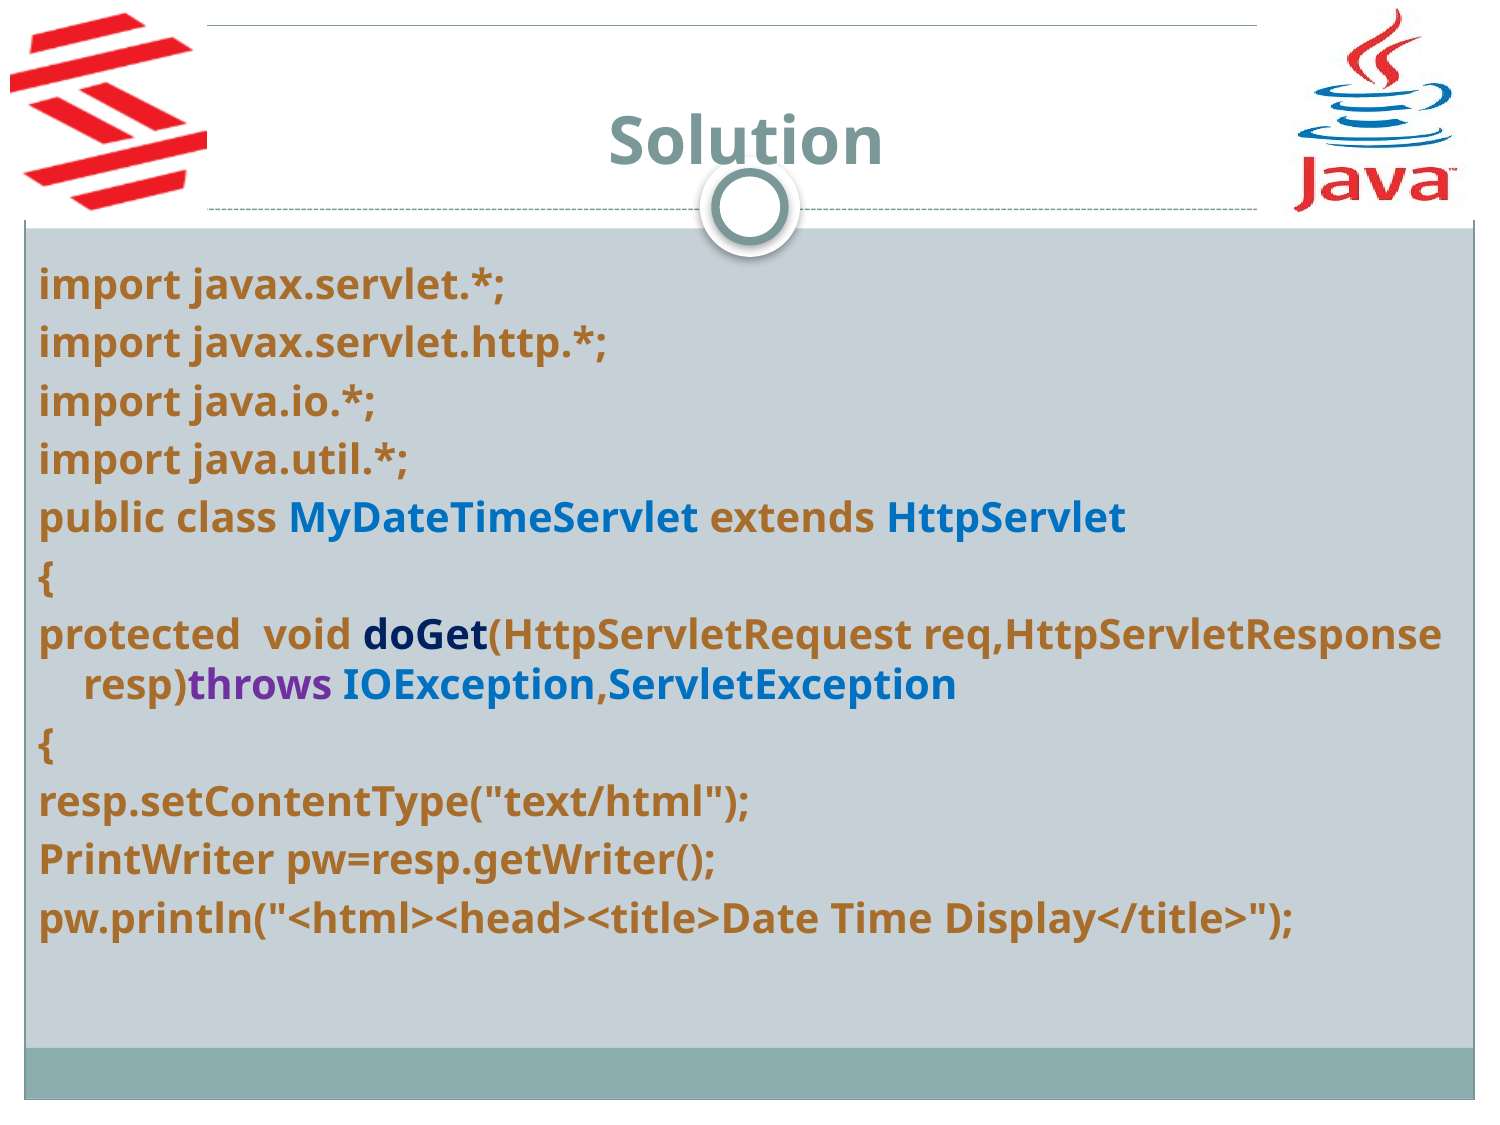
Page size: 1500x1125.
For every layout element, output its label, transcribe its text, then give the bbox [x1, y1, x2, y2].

picture [1257, 0, 1483, 221]
title Solution [213, 23, 1250, 186]
picture [10, 11, 207, 221]
list import javax.servlet.*; import javax.servlet.http.*; import java.io.*; import java.util.*; public class MyDateTimeServlet extends HttpServlet { protected void doGet(HttpServletRequest req,HttpServletResponse resp)throws IOException,ServletException { resp.setContentType("text/html"); PrintWriter pw=resp.getWriter(); pw.println("<html><head><title>Date Time Display</title>"); [23, 250, 1477, 1090]
